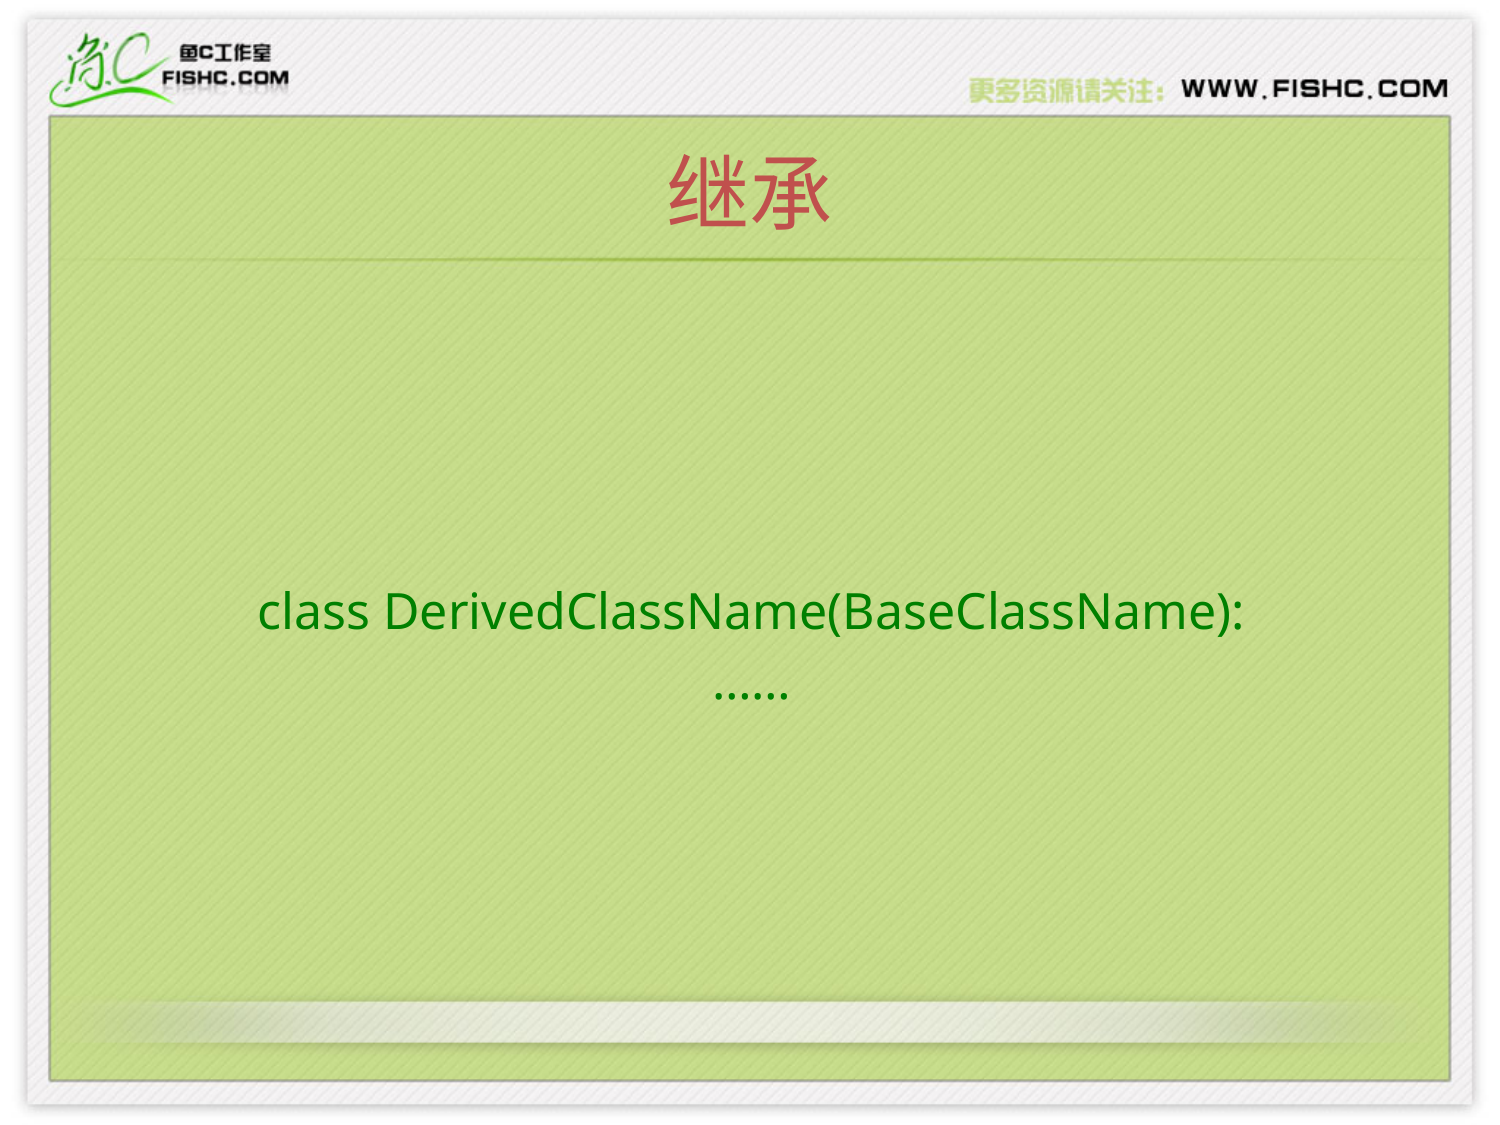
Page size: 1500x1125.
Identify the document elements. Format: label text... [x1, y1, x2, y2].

title 继承 [75, 113, 1425, 268]
picture [0, 0, 1500, 1125]
list class DerivedClassName(BaseClassName): …… [76, 272, 1427, 1016]
